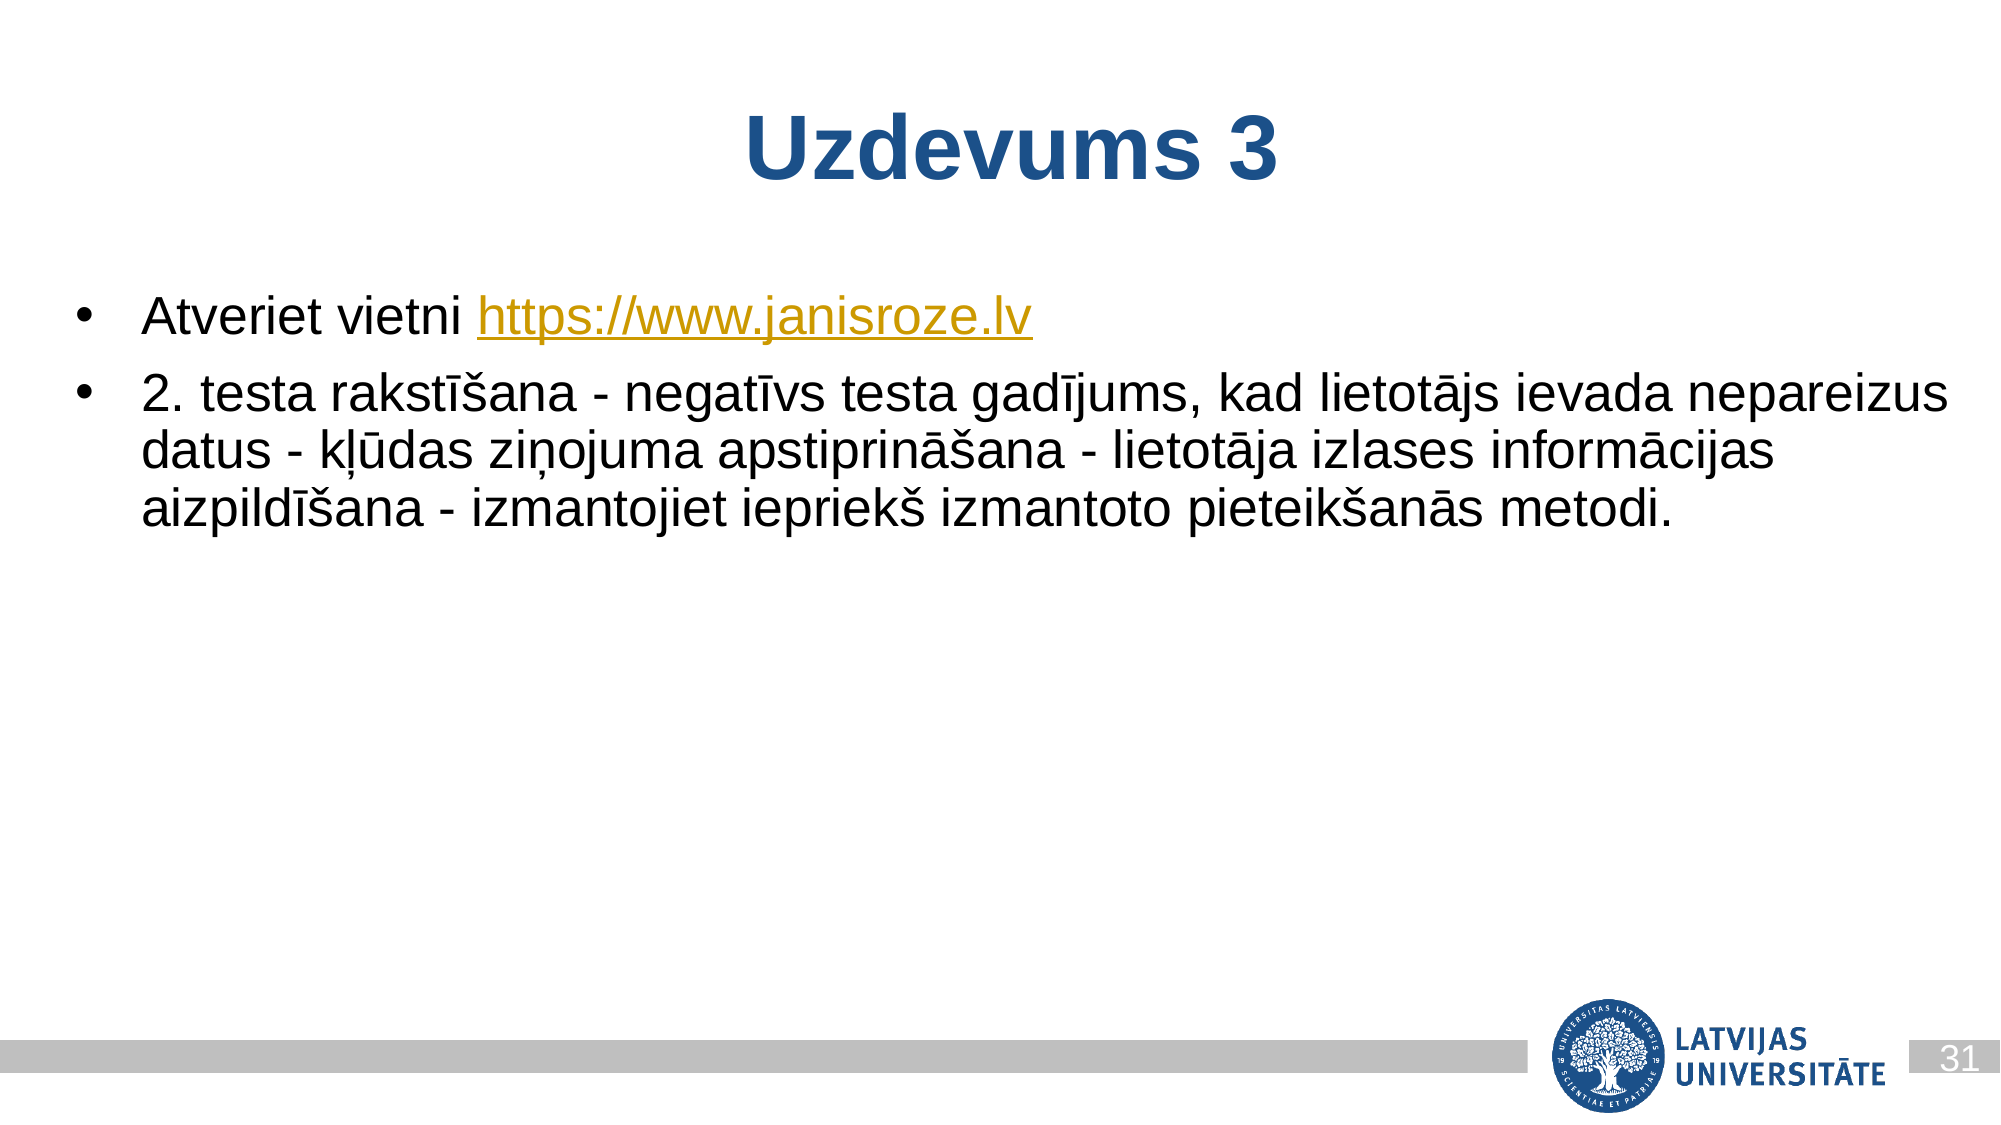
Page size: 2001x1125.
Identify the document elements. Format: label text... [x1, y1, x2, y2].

picture [1552, 999, 1885, 1113]
list Atveriet vietni https://www.janisroze.lv 2. testa rakstīšana - negatīvs testa gadījums, kad lietotājs ievada nepareizus datus - kļūdas ziņojuma apstiprināšana - lietotāja izlases informācijas aizpildīšana - izmantojiet iepriekš izmantoto pieteikšanās metodi. [51, 280, 1974, 597]
text_box 31 [1910, 1026, 2000, 1081]
title Uzdevums 3 [51, 84, 1974, 216]
